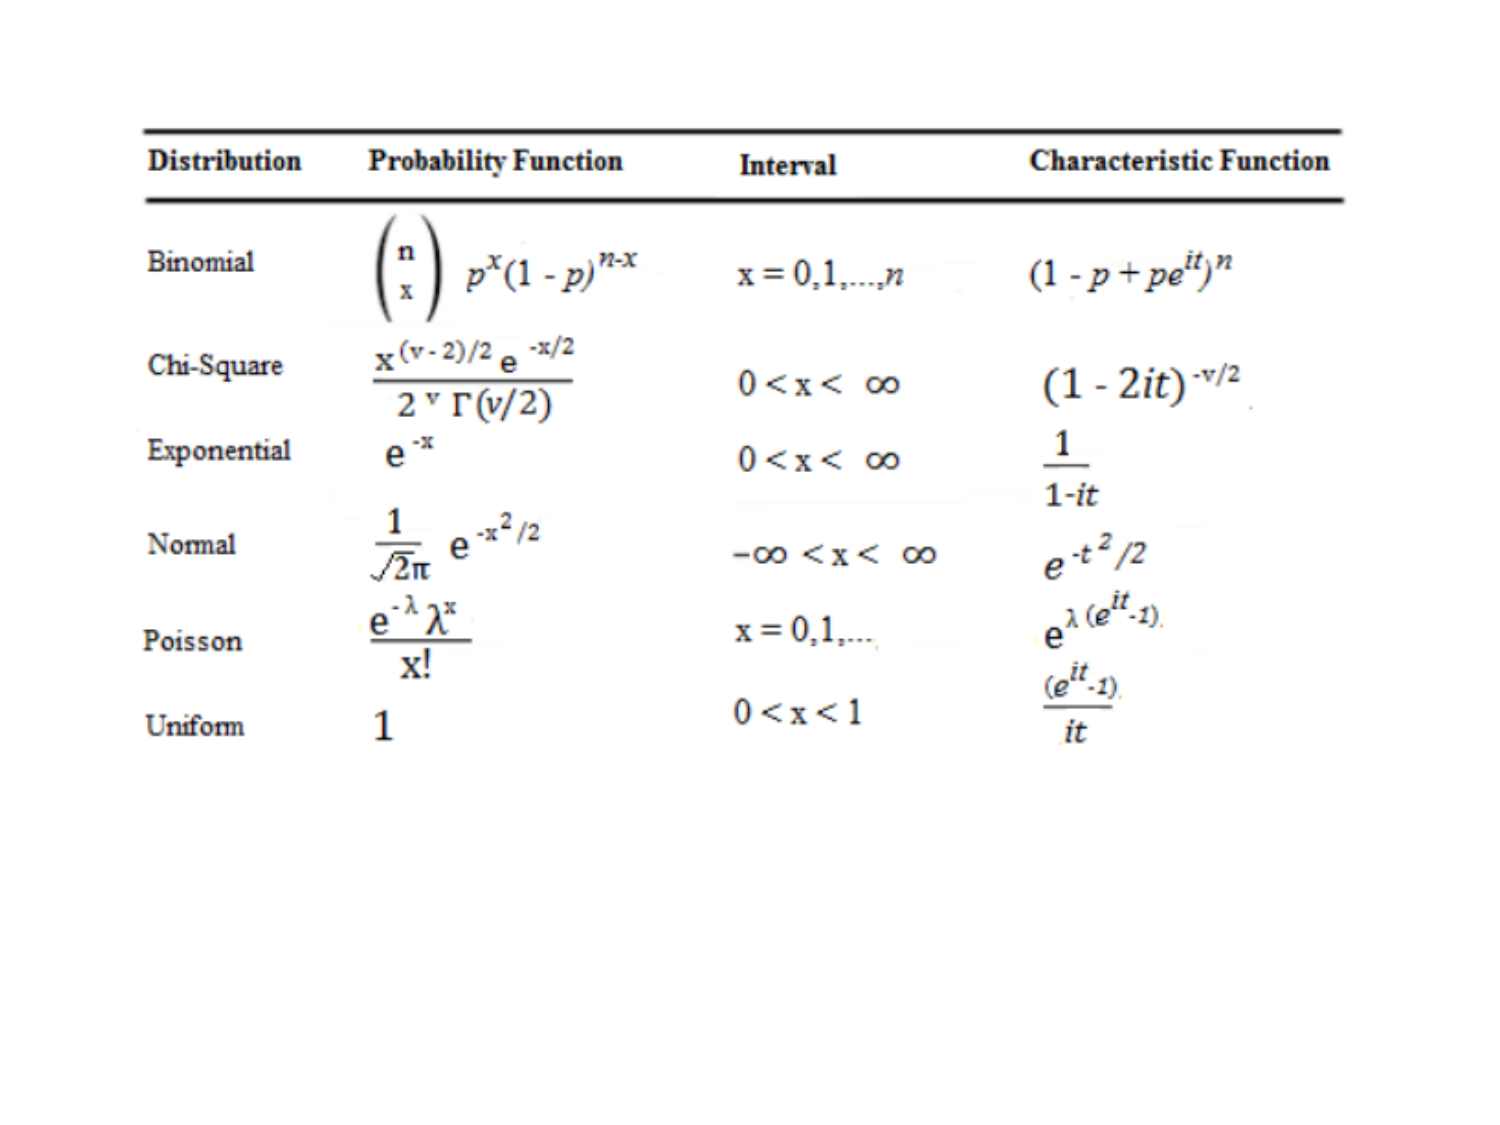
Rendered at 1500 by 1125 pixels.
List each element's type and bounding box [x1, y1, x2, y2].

picture [93, 81, 1471, 798]
